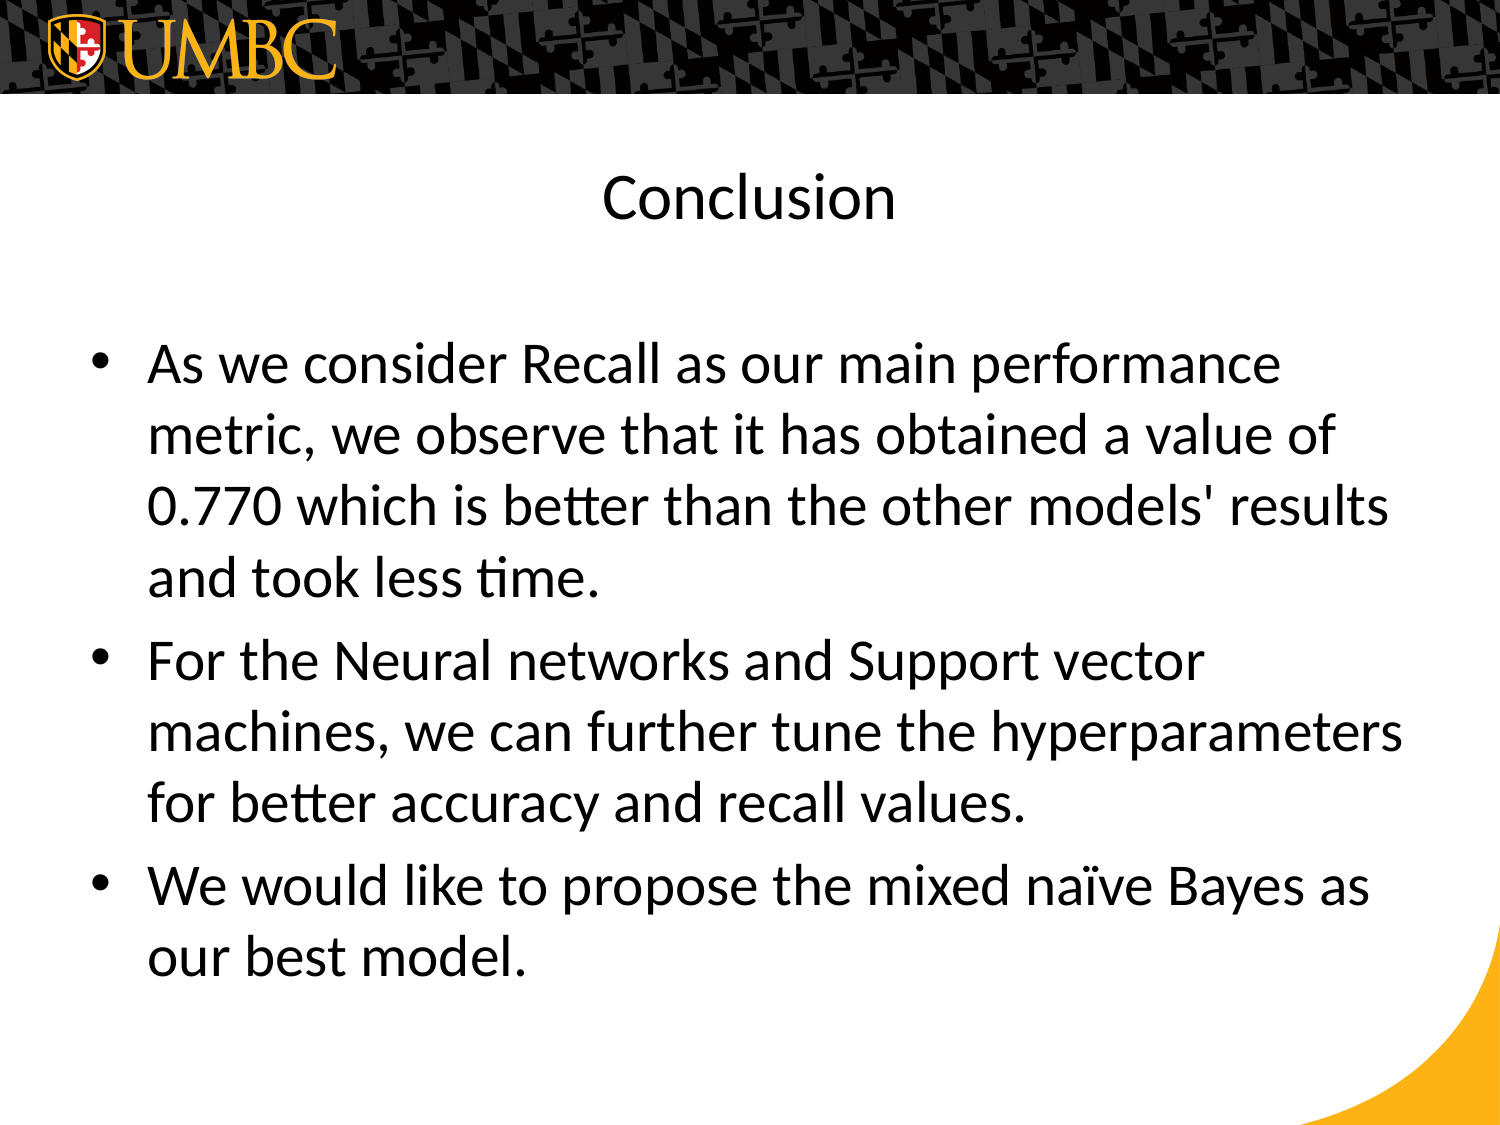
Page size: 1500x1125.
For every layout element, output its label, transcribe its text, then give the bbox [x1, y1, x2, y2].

list As we consider Recall as our main performance metric, we observe that it has obtained a value of 0.770 which is better than the other models' results and took less time. For the Neural networks and Support vector machines, we can further tune the hyperparameters for better accuracy and recall values. We would like to propose the mixed naïve Bayes as our best model. [75, 316, 1425, 1005]
picture [0, 0, 1500, 94]
picture [1299, 921, 1500, 1125]
title Conclusion [75, 98, 1425, 287]
